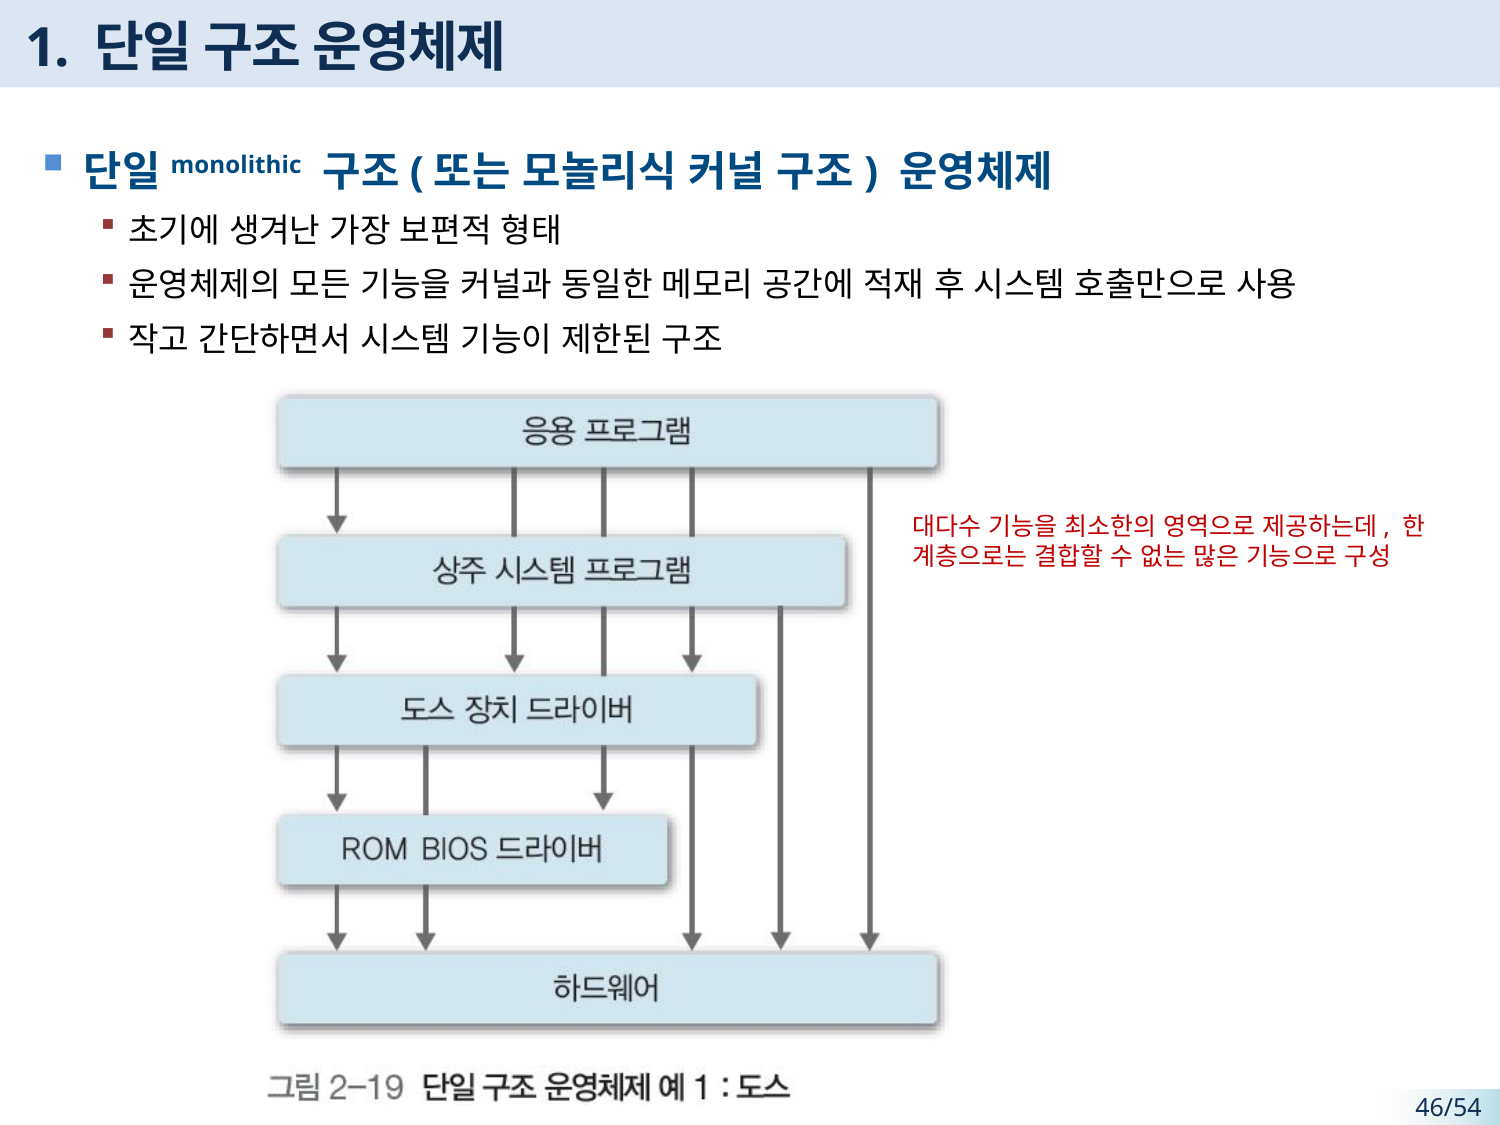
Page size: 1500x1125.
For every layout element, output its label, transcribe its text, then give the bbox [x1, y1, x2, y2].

title 1. 단일 구조 운영체제 [10, 5, 1437, 84]
picture [255, 370, 964, 1105]
text_box 대다수 기능을 최소한의 영역으로 제공하는데, 한 계층으로는 결합할 수 없는 많은 기능으로 구성 [968, 503, 1444, 578]
list 단일monolithic 구조(또는 모놀리식 커널 구조) 운영체제 초기에 생겨난 가장 보편적 형태 운영체제의 모든 기능을 커널과 동일한 메모리 공간에 적재 후 시스템 호출만으로 사용 작고 간단하면서 시스템 기능이 제한된 구조 [10, 126, 1481, 1057]
